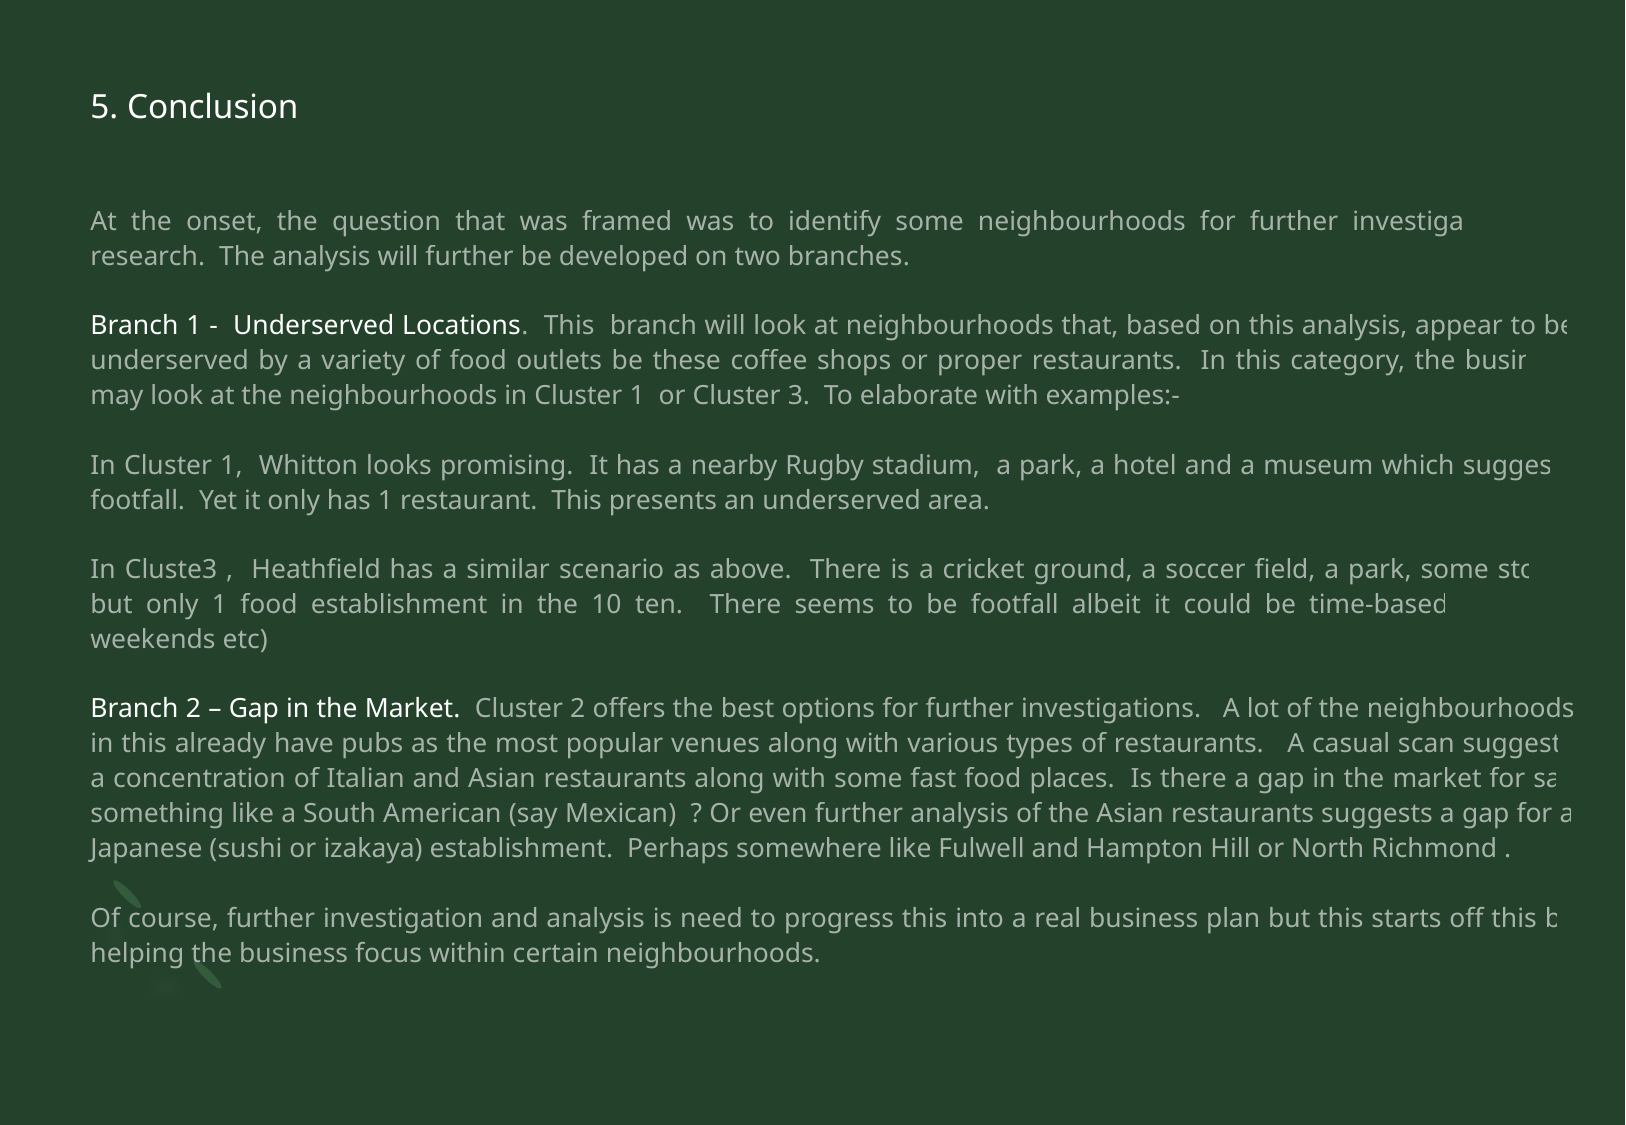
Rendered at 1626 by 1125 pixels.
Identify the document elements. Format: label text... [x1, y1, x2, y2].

list At the onset, the question that was framed was to identify some neighbourhoods for further investigation and research. The analysis will further be developed on two branches. Branch 1 - Underserved Locations. This branch will look at neighbourhoods that, based on this analysis, appear to be underserved by a variety of food outlets be these coffee shops or proper restaurants. In this category, the business may look at the neighbourhoods in Cluster 1 or Cluster 3. To elaborate with examples:- In Cluster 1, Whitton looks promising. It has a nearby Rugby stadium, a park, a hotel and a museum which suggests footfall. Yet it only has 1 restaurant. This presents an underserved area. In Cluste3 , Heathfield has a similar scenario as above. There is a cricket ground, a soccer field, a park, some stores but only 1 food establishment in the 10 ten. There seems to be footfall albeit it could be time-based (busy on weekends etc) Branch 2 – Gap in the Market. Cluster 2 offers the best options for further investigations. A lot of the neighbourhoods in this already have pubs as the most popular venues along with various types of restaurants. A casual scan suggests a concentration of Italian and Asian restaurants along with some fast food places. Is there a gap in the market for say something like a South American (say Mexican) ? Or even further analysis of the Asian restaurants suggests a gap for a Japanese (sushi or izakaya) establishment. Perhaps somewhere like Fulwell and Hampton Hill or North Richmond . Of course, further investigation and analysis is need to progress this into a real business plan but this starts off this by helping the business focus within certain neighbourhoods. [90, 200, 1577, 1000]
title 5. Conclusion [90, 90, 1577, 176]
